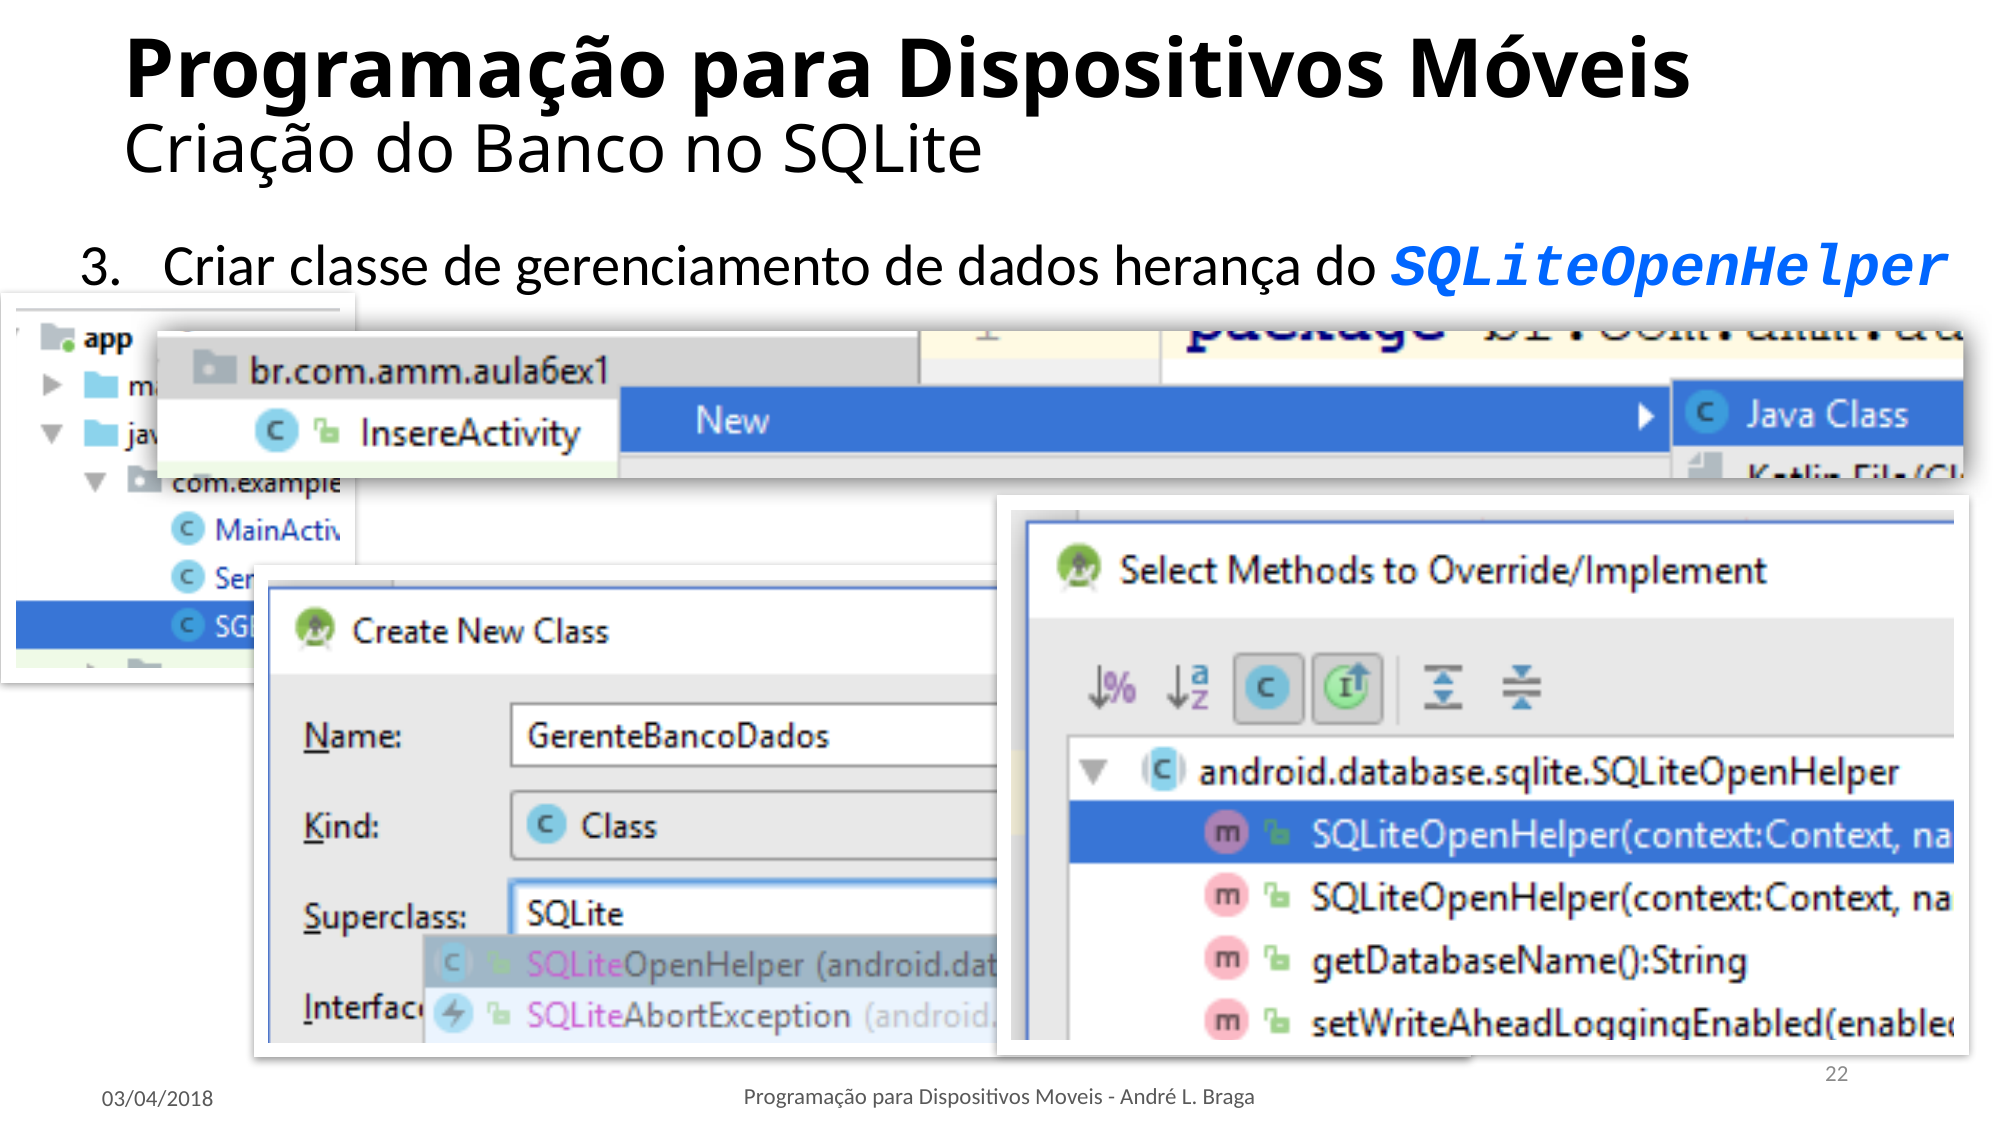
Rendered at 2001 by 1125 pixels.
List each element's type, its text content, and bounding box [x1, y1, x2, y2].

list Criar classe de gerenciamento de dados herança do SQLiteOpenHelper [64, 60, 2000, 927]
picture [15, 307, 1964, 1043]
footer Programação para Dispositivos Moveis - André L. Braga [662, 1067, 1338, 1125]
title Programação para Dispositivos Móveis Criação do Banco no SQLite [108, 0, 1834, 60]
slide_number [86, 1067, 537, 1125]
slide_number 22 [1413, 1062, 1864, 1103]
